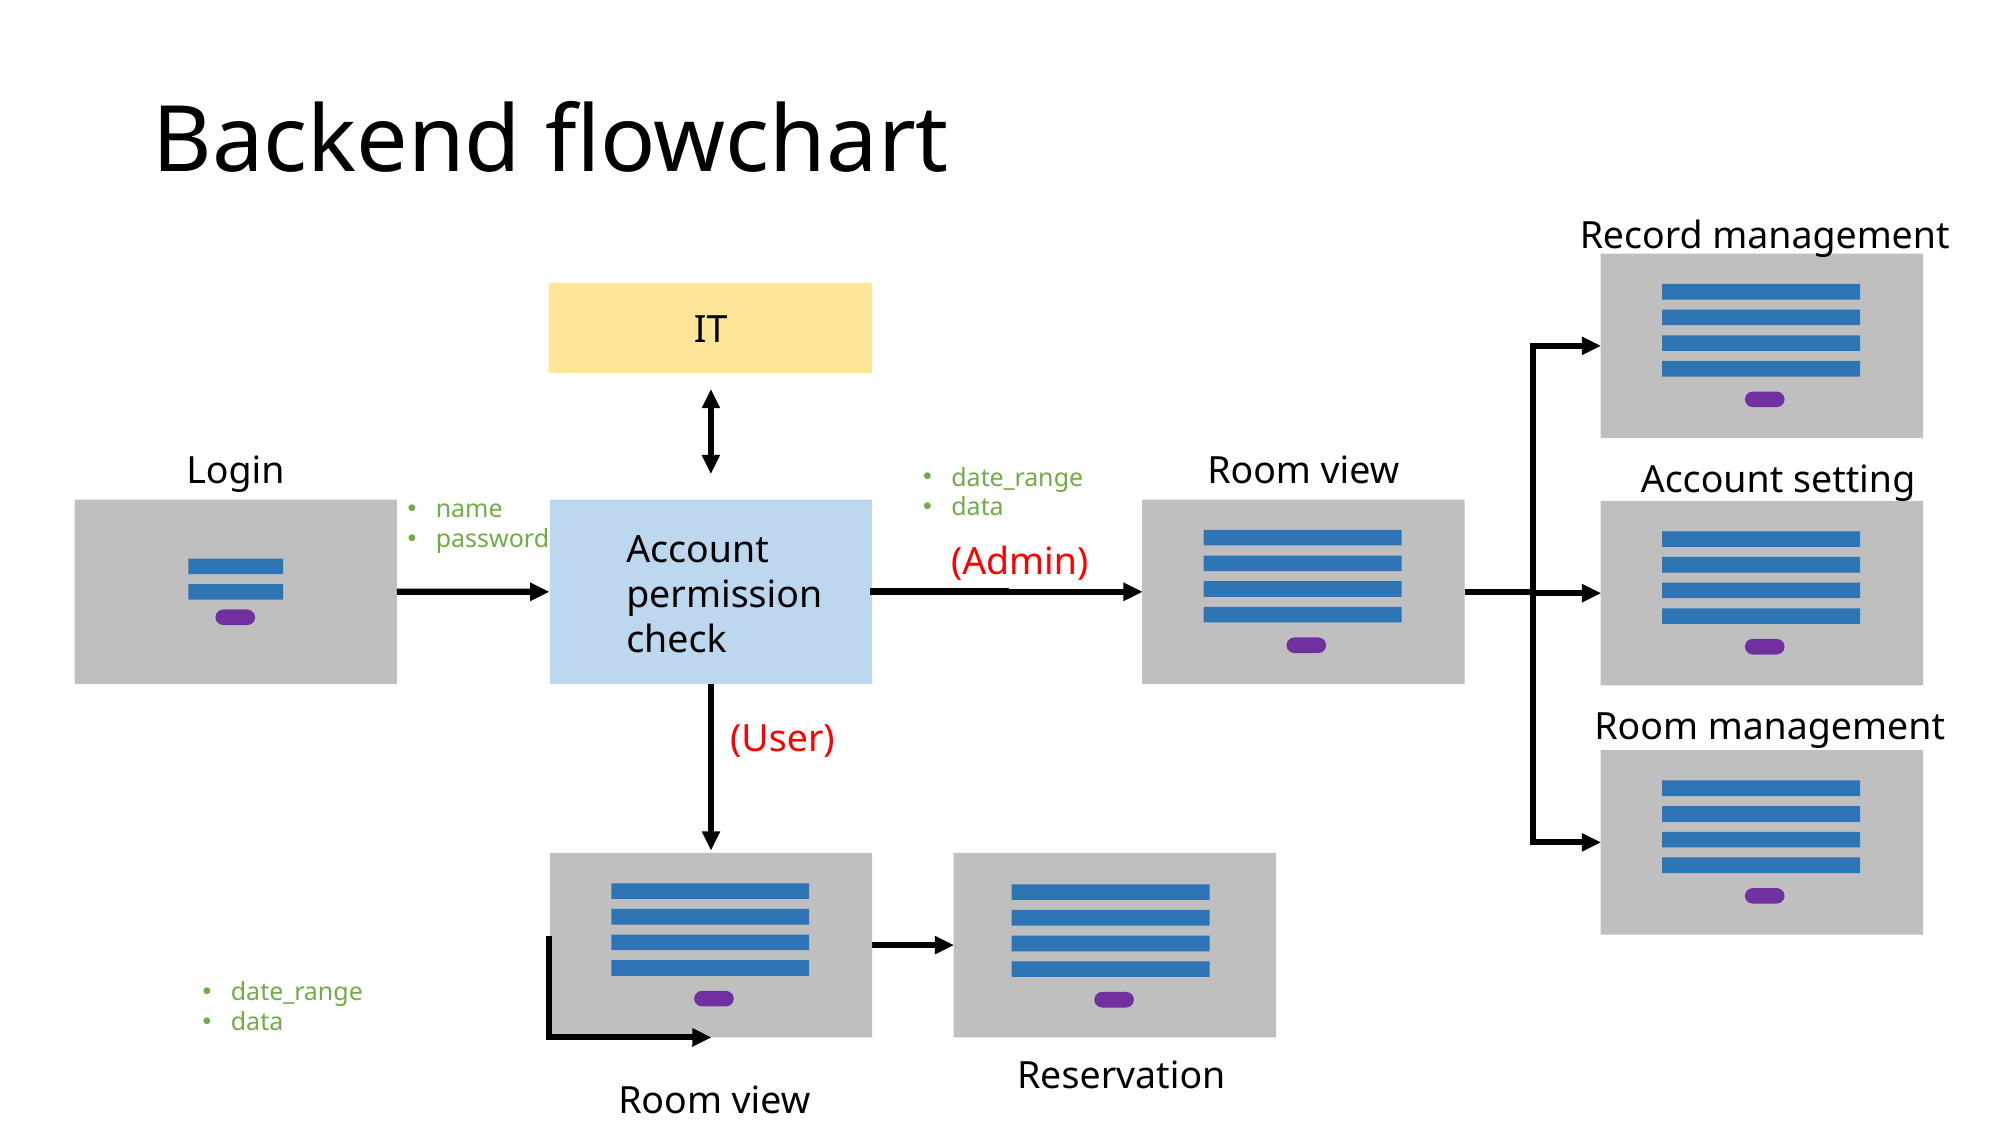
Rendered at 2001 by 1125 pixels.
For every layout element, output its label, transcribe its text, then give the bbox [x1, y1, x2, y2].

text_box Account setting [1626, 447, 1931, 508]
text_box [953, 852, 1277, 1038]
text_box date_range data [908, 453, 1099, 529]
text_box [549, 852, 873, 1038]
text_box [73, 499, 398, 685]
text_box (Admin) [936, 529, 1104, 590]
text_box Record management [1565, 203, 1966, 264]
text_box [1662, 283, 1861, 408]
text_box [1601, 500, 1924, 686]
text_box Account permission check [611, 517, 848, 668]
text_box Room management [1601, 694, 1961, 754]
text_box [188, 558, 284, 626]
text_box [549, 499, 873, 685]
text_box [1600, 749, 1924, 936]
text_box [1662, 780, 1861, 904]
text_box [1203, 529, 1402, 654]
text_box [1464, 345, 1601, 591]
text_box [1011, 884, 1210, 1008]
text_box [1141, 499, 1464, 685]
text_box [1662, 531, 1861, 655]
text_box Login [171, 438, 300, 499]
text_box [1464, 591, 1601, 843]
title Backend flowchart [137, 59, 1863, 224]
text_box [611, 883, 810, 1007]
text_box Room view [603, 1068, 826, 1125]
text_box Reservation [1002, 1044, 1241, 1104]
text_box IT [548, 282, 873, 374]
text_box Room view [1192, 438, 1415, 498]
text_box date_range data [187, 968, 379, 1044]
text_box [548, 935, 711, 1038]
text_box name password [393, 485, 565, 560]
text_box (User) [715, 706, 850, 767]
text_box [1600, 264, 1924, 439]
